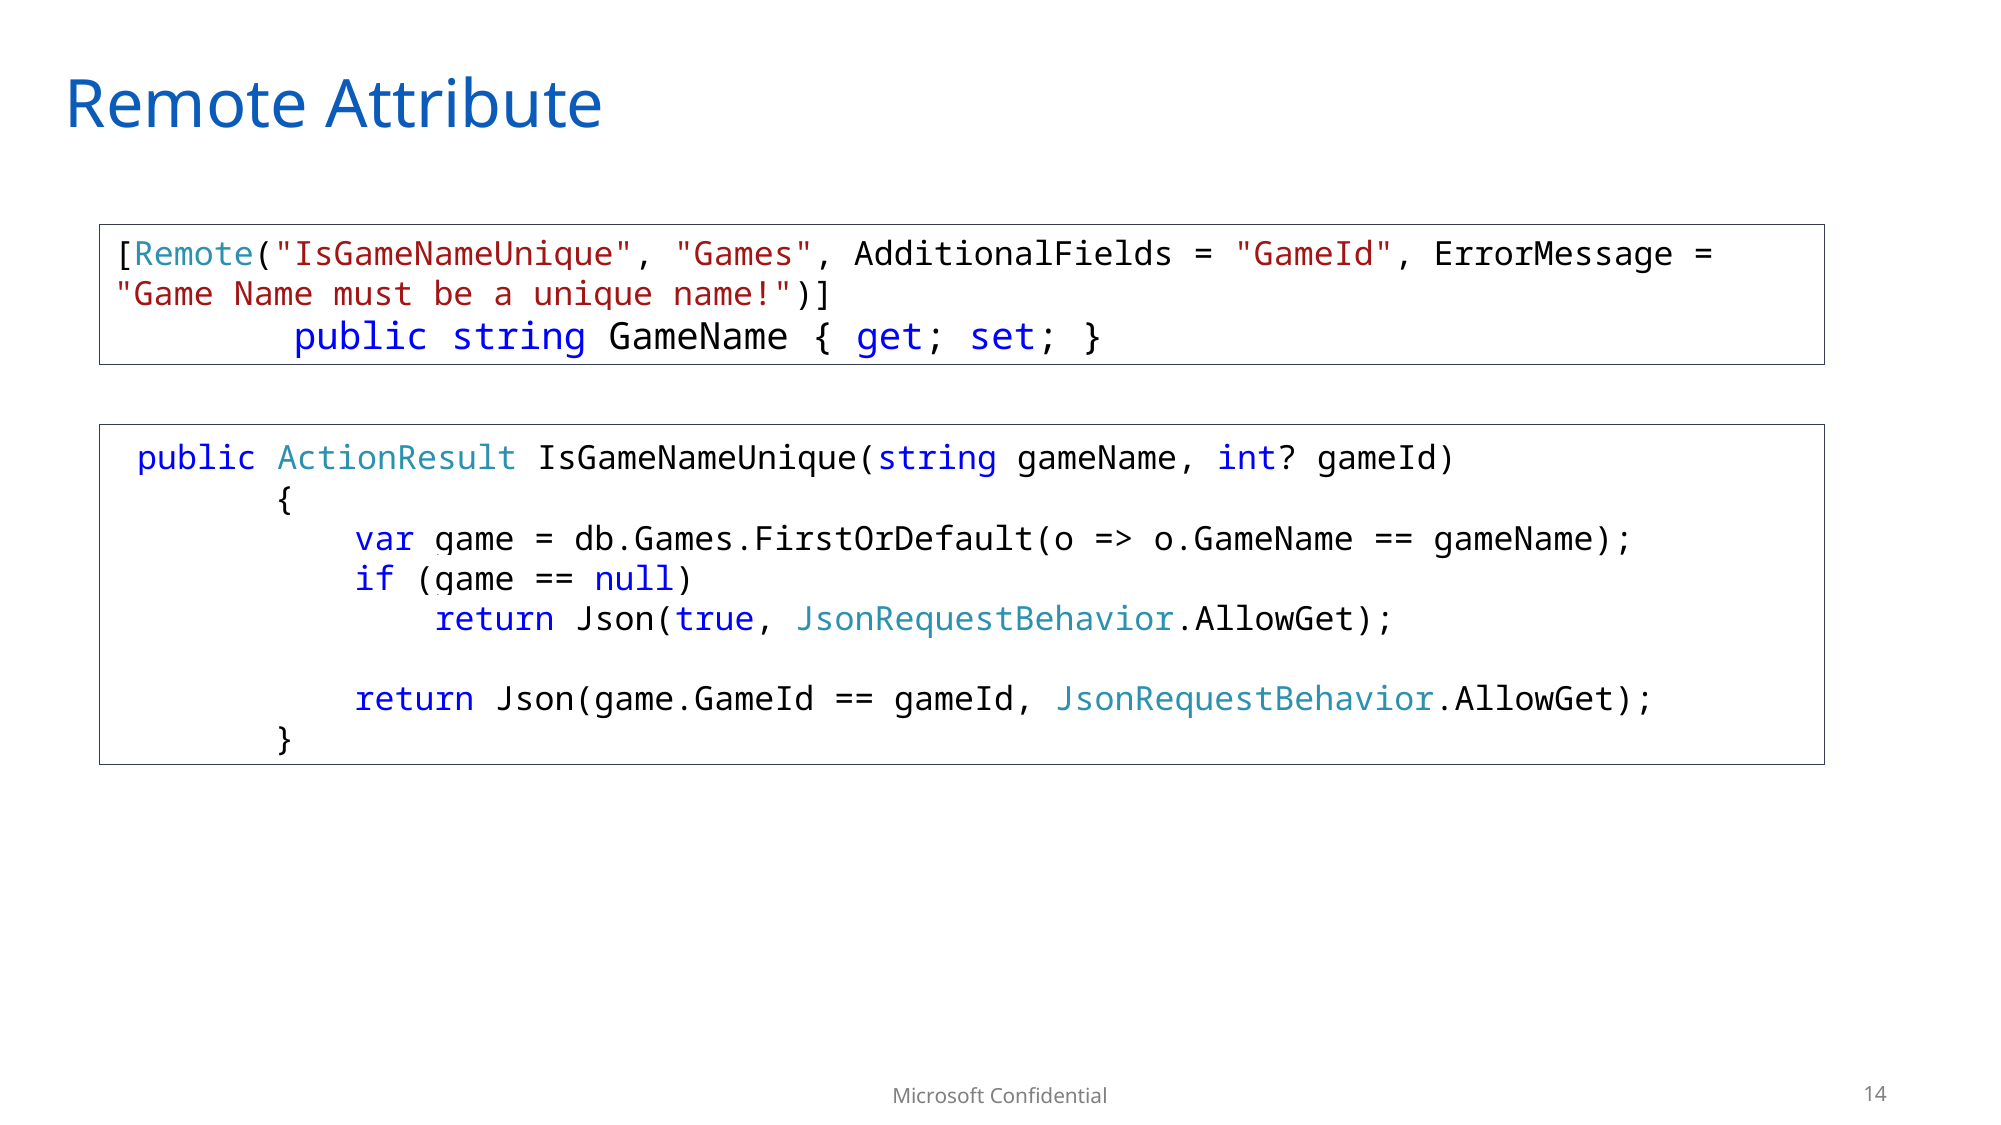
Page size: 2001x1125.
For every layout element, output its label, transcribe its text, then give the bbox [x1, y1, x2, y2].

text_box [Remote("IsGameNameUnique", "Games", AdditionalFields = "GameId", ErrorMessage = "Game Name must be a unique name!")] public string GameName { get; set; } [99, 224, 1825, 365]
title Remote Attribute [49, 49, 1899, 162]
slide_number 14 [1451, 1065, 1902, 1125]
text_box public ActionResult IsGameNameUnique(string gameName, int? gameId) { var game = db.Games.FirstOrDefault(o => o.GameName == gameName); if (game == null) return Json(true, JsonRequestBehavior.AllowGet); return Json(game.GameId == gameId, JsonRequestBehavior.AllowGet); } [99, 424, 1825, 765]
